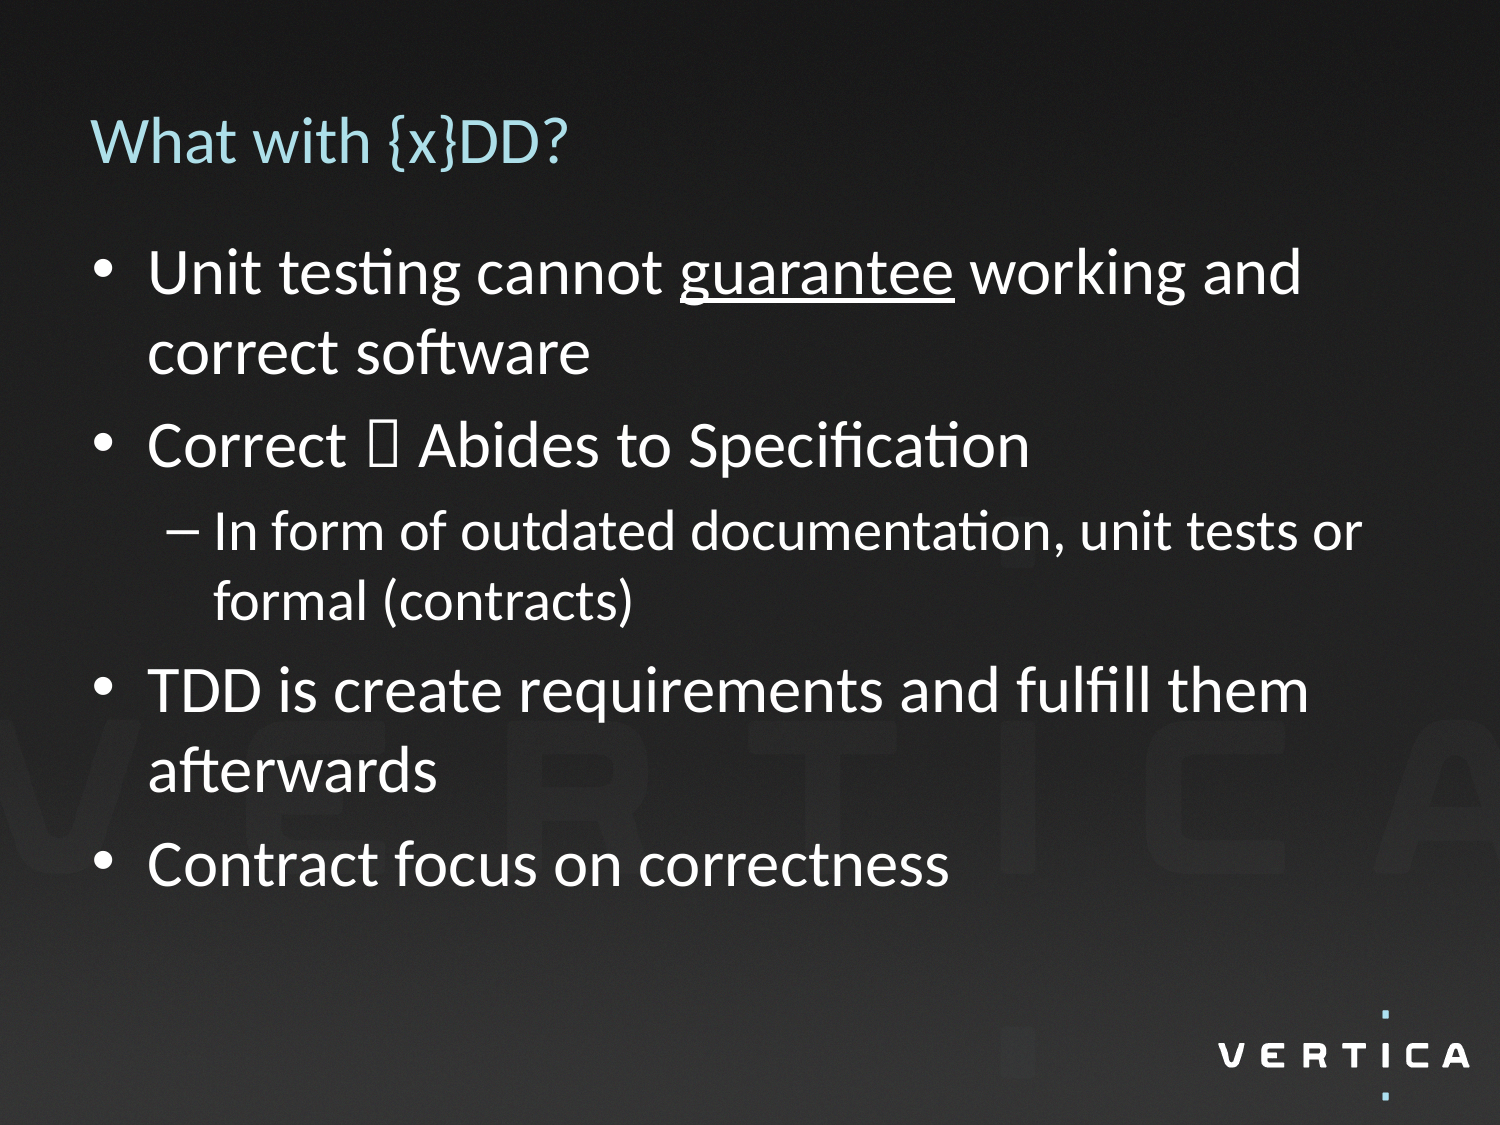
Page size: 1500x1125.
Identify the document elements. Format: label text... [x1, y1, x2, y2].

title What with {x}DD? [75, 78, 1425, 197]
picture [0, 0, 1500, 1125]
list Unit testing cannot guarantee working and correct software Correct  Abides to Specification In form of outdated documentation, unit tests or formal (contracts) TDD is create requirements and fulfill them afterwards Contract focus on correctness [76, 219, 1424, 965]
